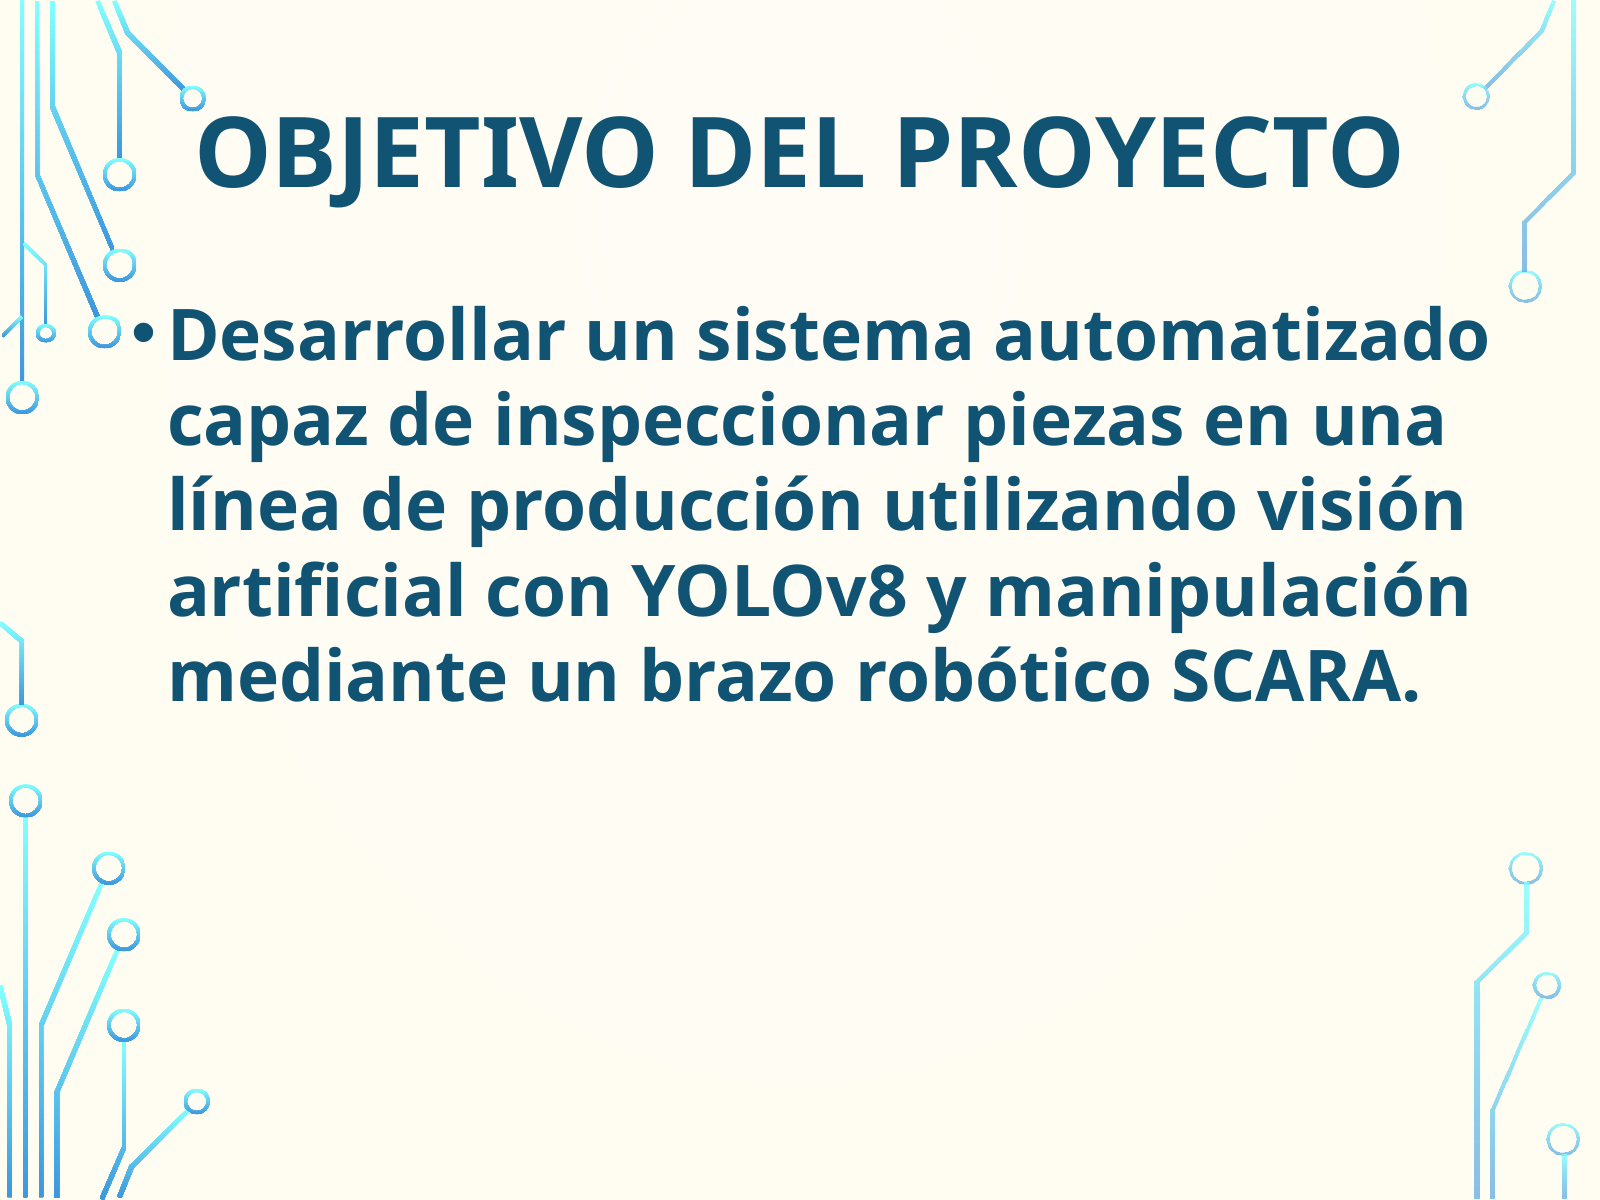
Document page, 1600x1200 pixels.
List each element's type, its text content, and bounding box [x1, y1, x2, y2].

text_box Desarrollar un sistema automatizado capaz de inspeccionar piezas en una línea de producción utilizando visión artificial con YOLOv8 y manipulación mediante un brazo robótico SCARA. [94, 289, 1505, 716]
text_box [79, 47, 1521, 249]
